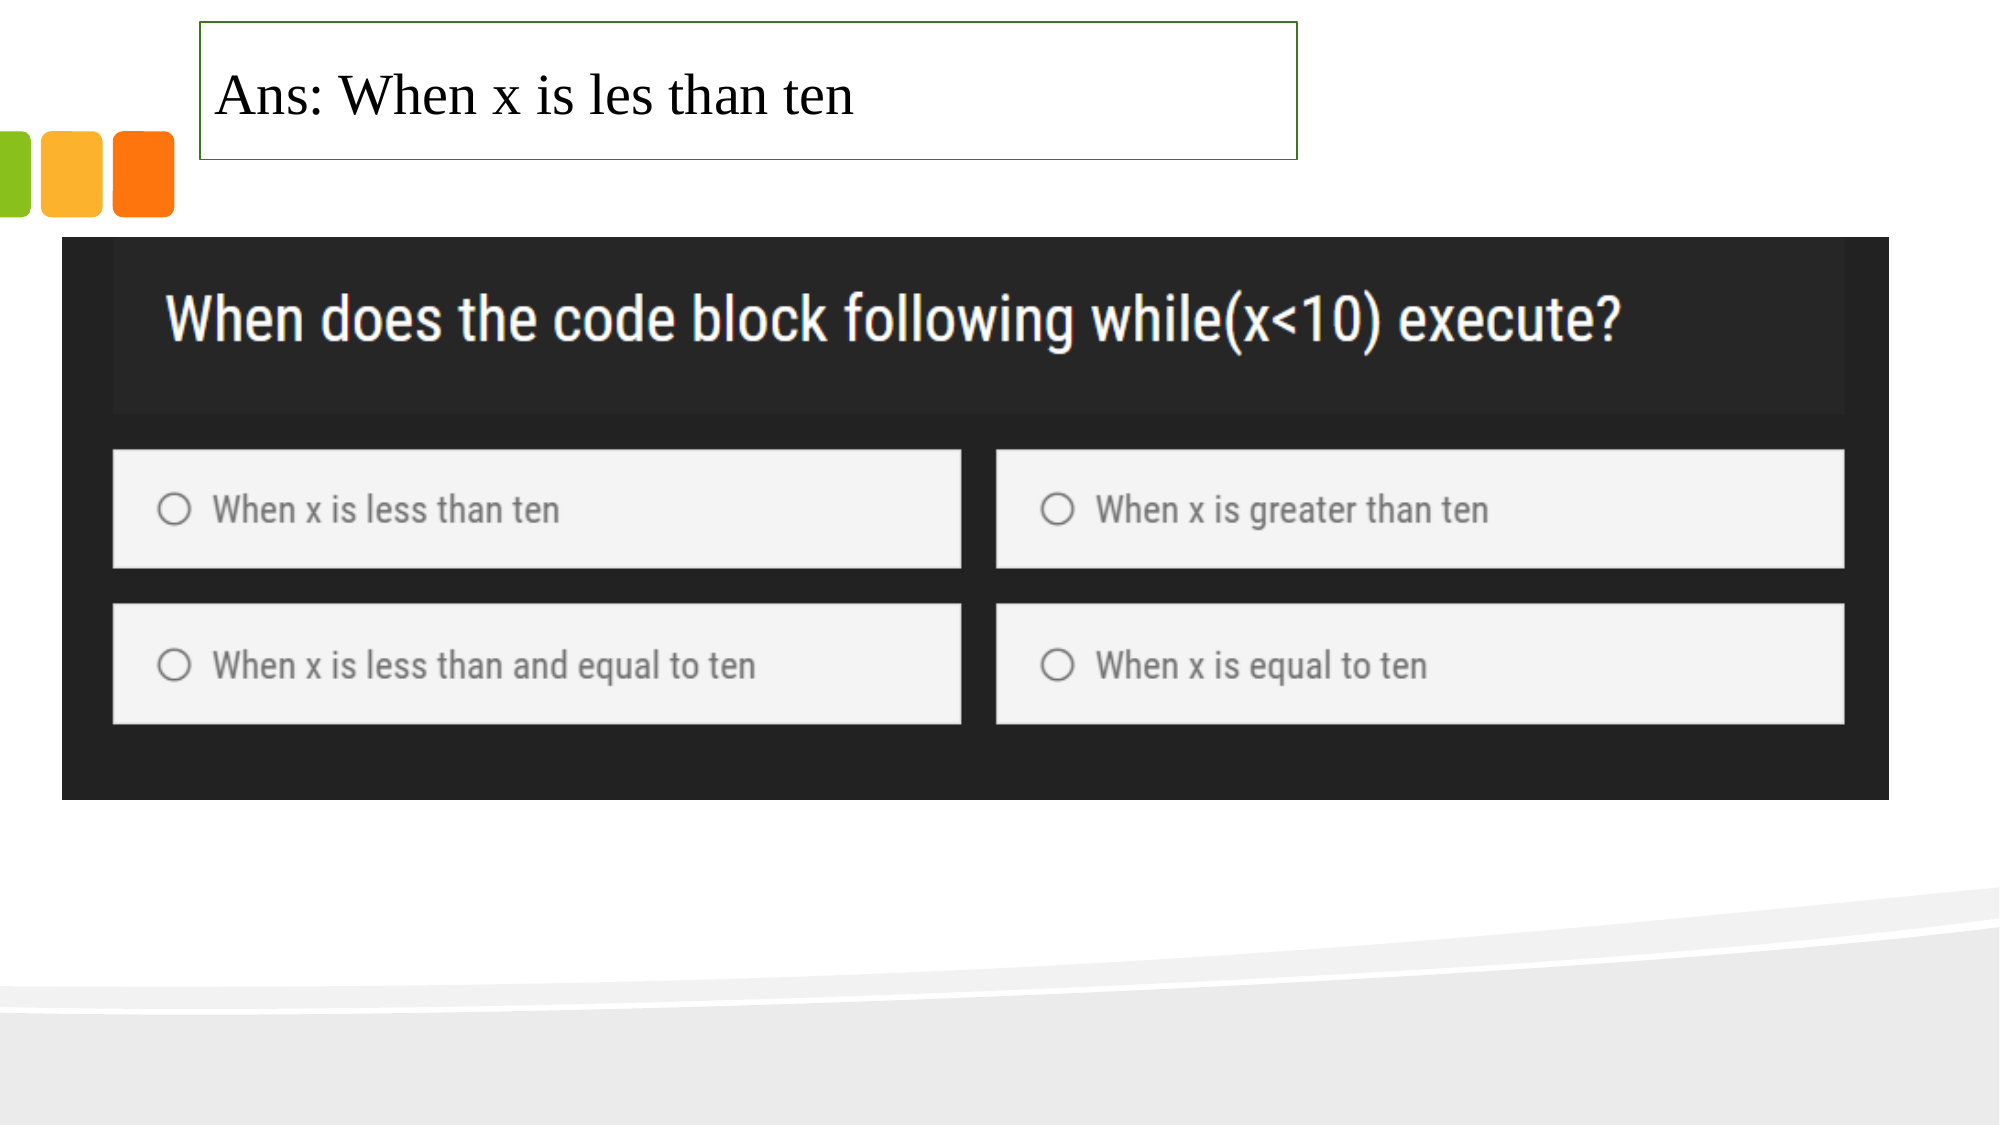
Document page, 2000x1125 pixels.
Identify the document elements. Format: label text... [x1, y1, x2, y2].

text_box Ans: When x is les than ten [199, 21, 1298, 160]
picture [61, 237, 1890, 801]
